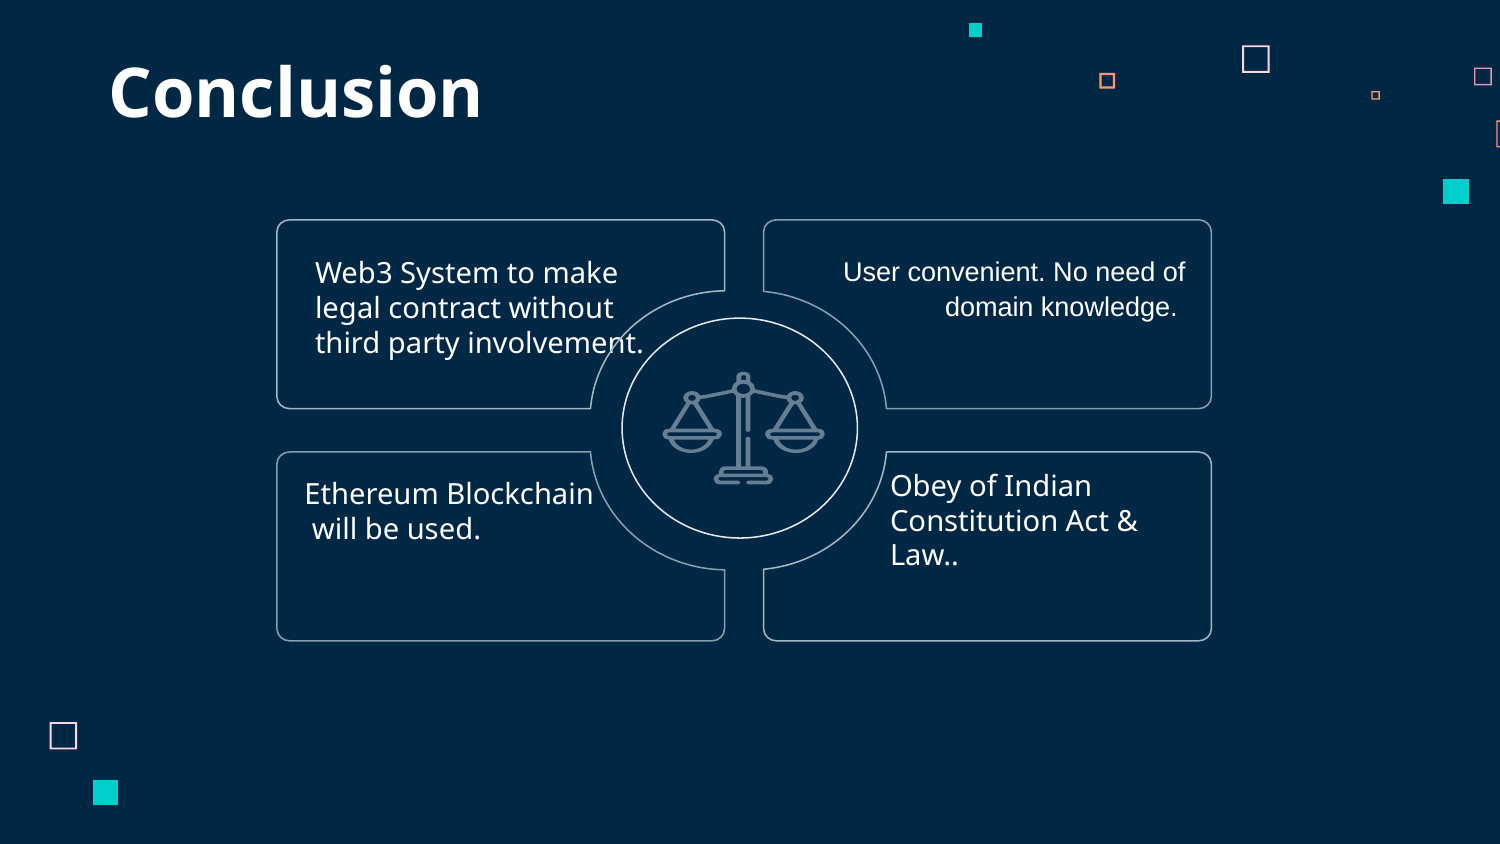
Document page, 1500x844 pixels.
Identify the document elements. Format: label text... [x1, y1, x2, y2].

title Conclusion [93, 51, 869, 147]
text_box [276, 219, 1212, 642]
